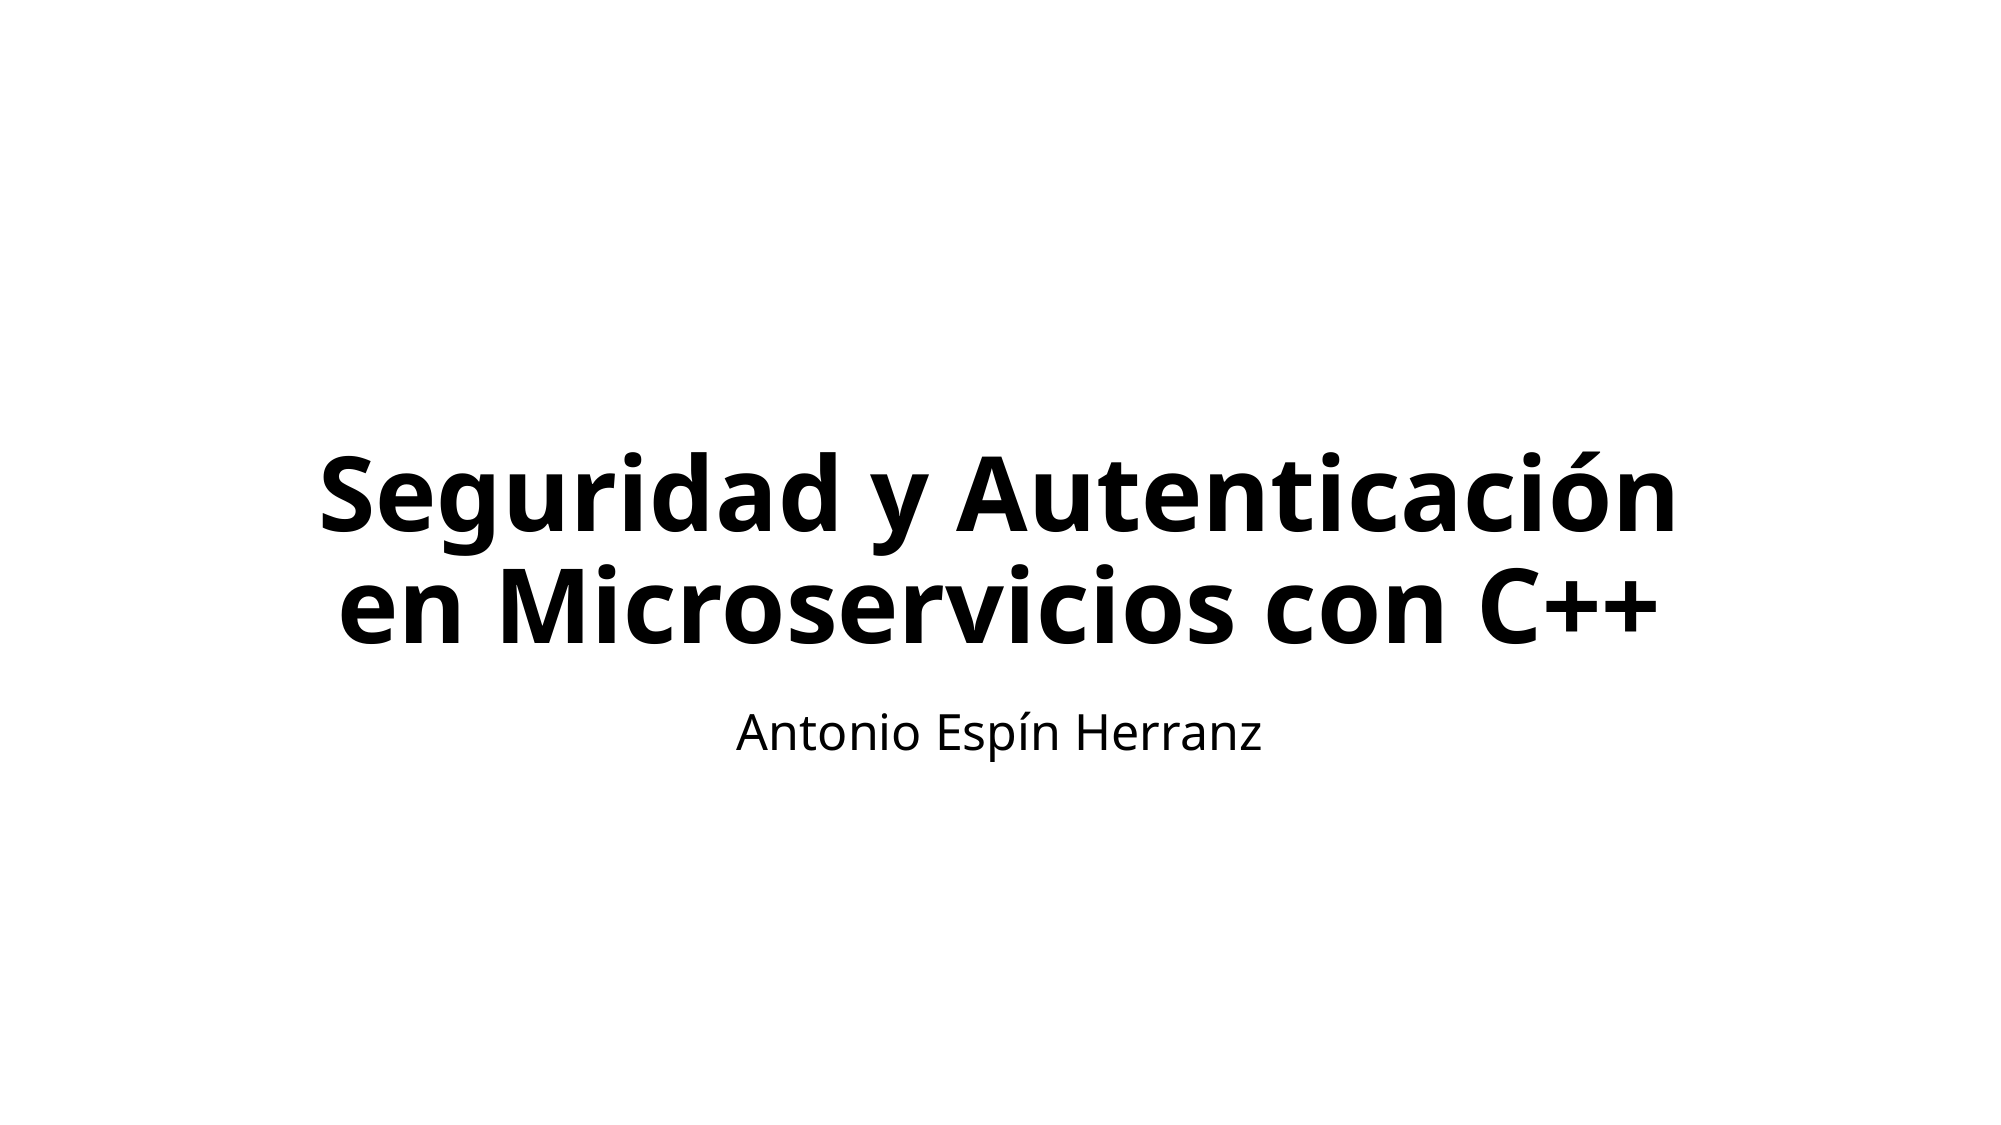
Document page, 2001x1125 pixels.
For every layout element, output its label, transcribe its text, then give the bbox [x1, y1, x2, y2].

title Seguridad y Autenticación en Microservicios con C++ [249, 281, 1750, 674]
subtitle Antonio Espín Herranz [249, 699, 1750, 972]
